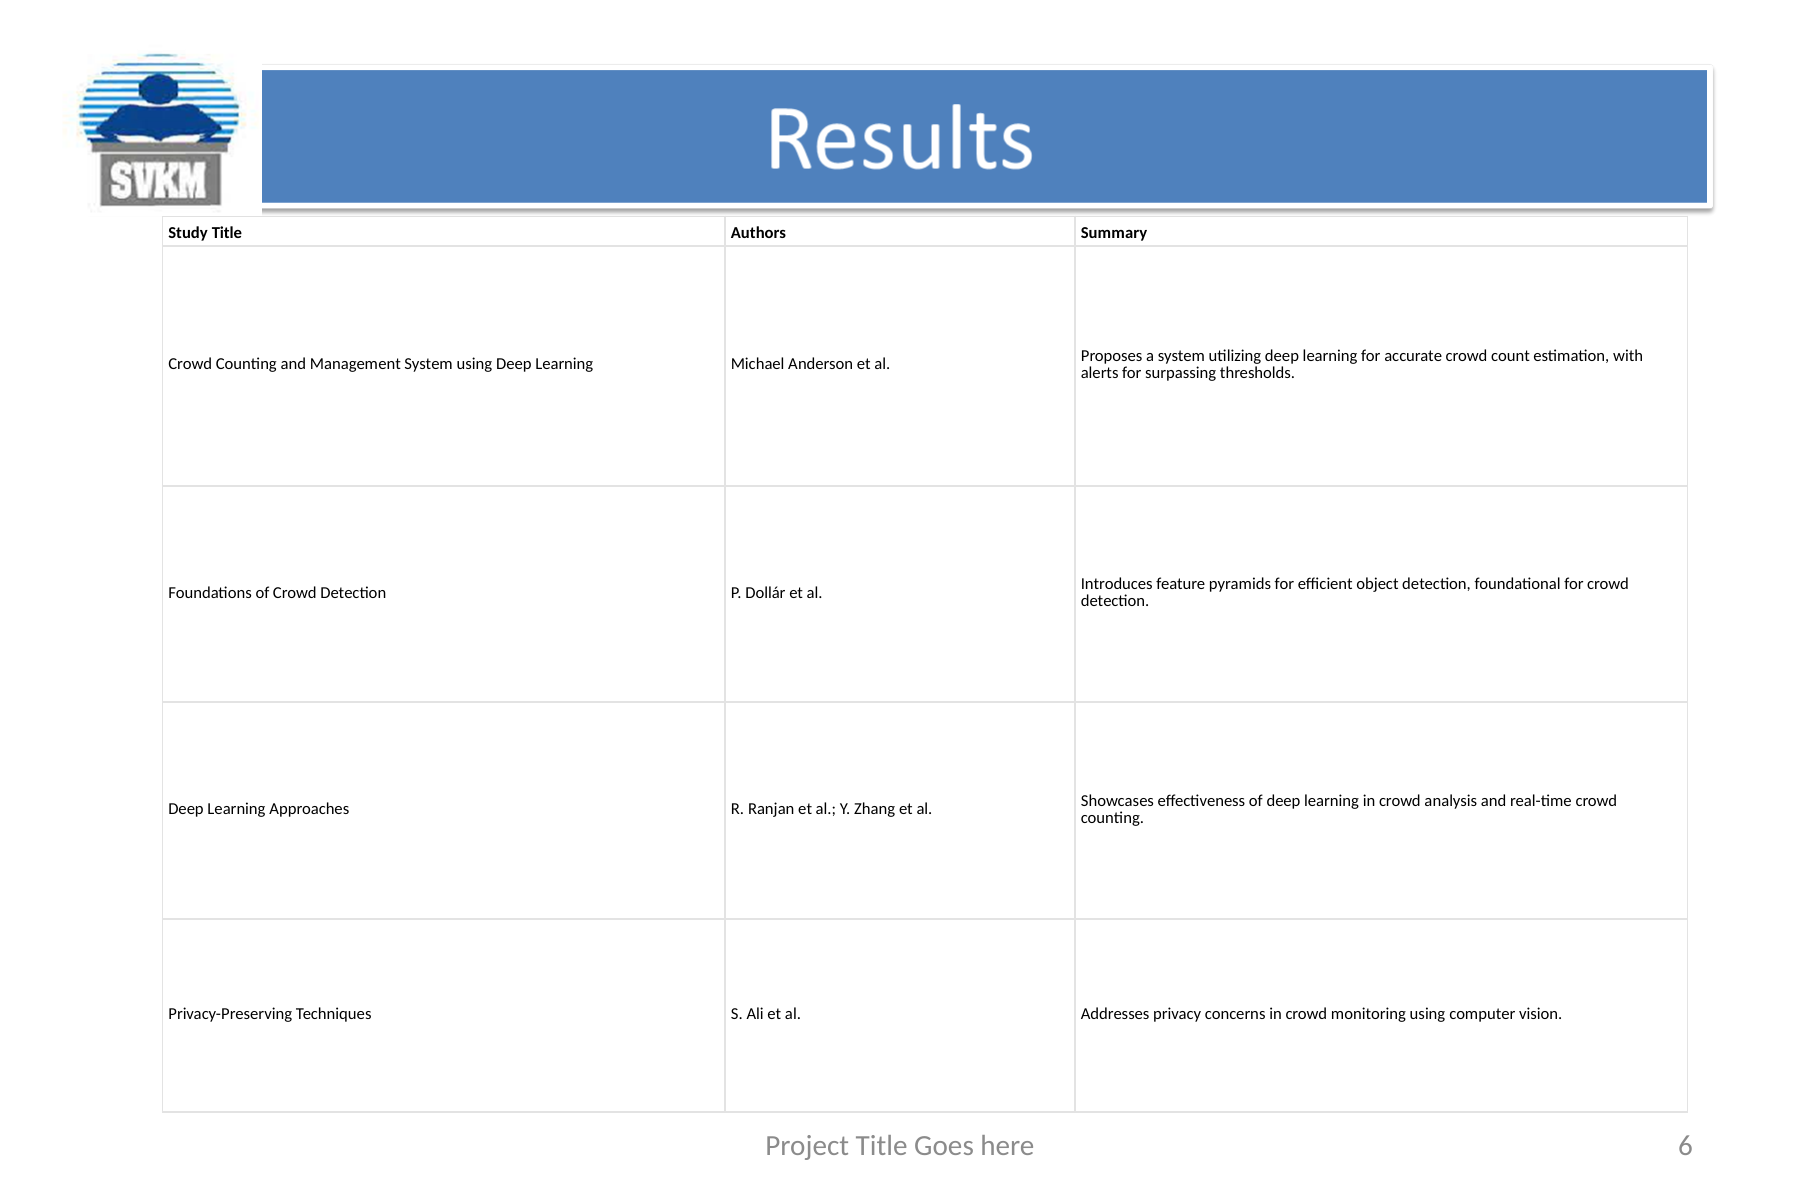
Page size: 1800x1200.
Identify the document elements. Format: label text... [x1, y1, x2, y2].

table_cell Michael Anderson et al. [726, 271, 1074, 485]
table_cell P. Dollár et al. [726, 487, 1074, 701]
table_cell Privacy-Preserving Techniques [163, 920, 724, 1111]
table_cell Introduces feature pyramids for efficient object detection, foundational for crowd detection. [1076, 487, 1687, 701]
slide_number 6 [1290, 1112, 1710, 1177]
table_cell Proposes a system utilizing deep learning for accurate crowd count estimation, with alerts for surpassing thresholds. [1076, 271, 1687, 485]
table_cell Crowd Counting and Management System using Deep Learning [163, 271, 724, 485]
table_cell S. Ali et al. [726, 920, 1074, 1111]
table_cell Addresses privacy concerns in crowd monitoring using computer vision. [1076, 920, 1687, 1111]
footer Project Title Goes here [615, 1112, 1185, 1177]
table_cell Deep Learning Approaches [163, 703, 724, 918]
picture [49, 39, 1721, 261]
table_cell Foundations of Crowd Detection [163, 487, 724, 701]
table_cell Showcases effectiveness of deep learning in crowd analysis and real-time crowd counting. [1076, 703, 1687, 918]
table_cell R. Ranjan et al.; Y. Zhang et al. [726, 703, 1074, 918]
